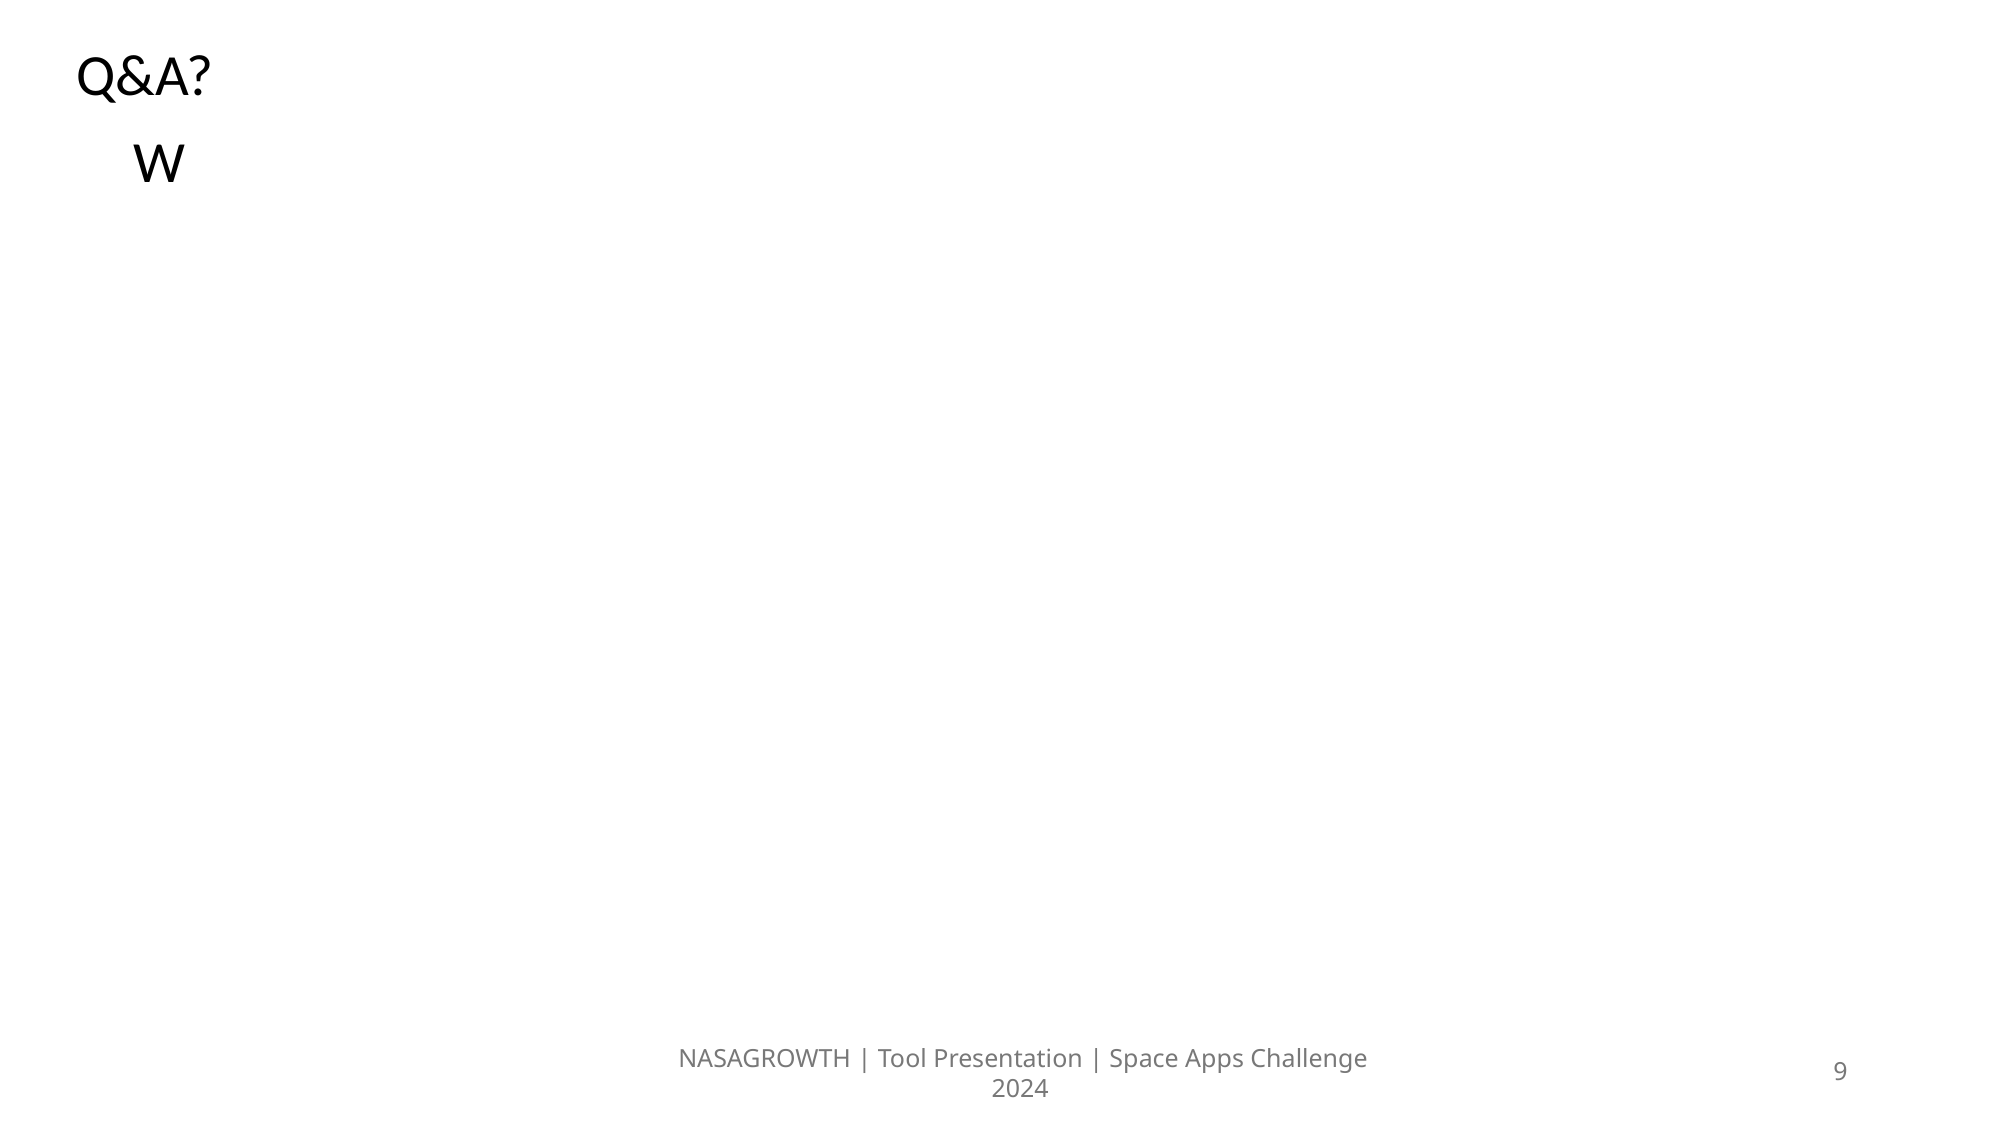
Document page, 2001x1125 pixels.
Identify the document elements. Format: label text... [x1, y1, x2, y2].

slide_number 9 [1412, 1042, 1863, 1103]
text_box Q&A? [61, 38, 1432, 94]
text_box W [118, 110, 1885, 1022]
footer NASAGROWTH | Tool Presentation | Space Apps Challenge 2024 [662, 1042, 1385, 1103]
